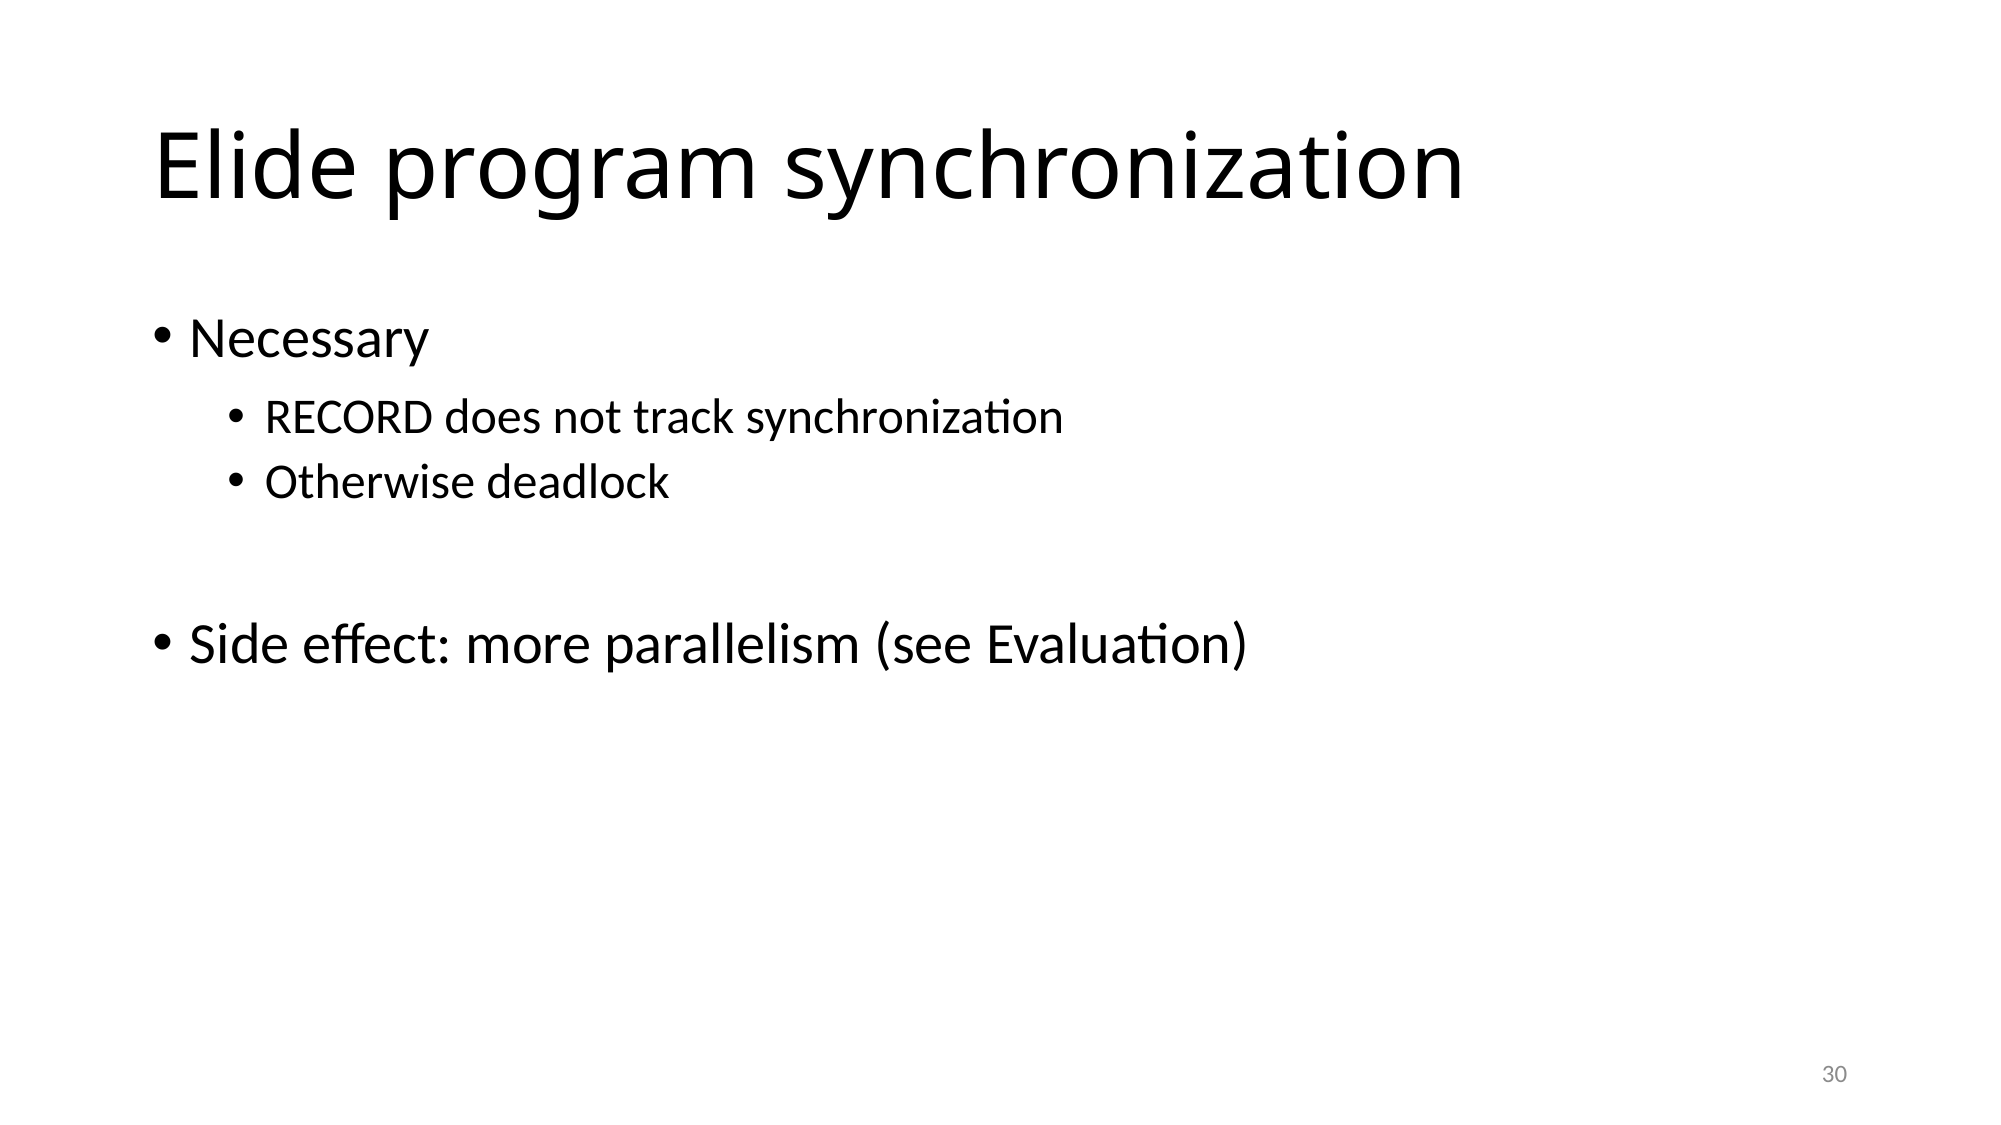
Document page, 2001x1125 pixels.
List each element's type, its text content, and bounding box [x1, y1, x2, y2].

title Elide program synchronization [137, 59, 1863, 278]
list Necessary RECORD does not track synchronization Otherwise deadlock Side effect: more parallelism (see Evaluation) [137, 299, 1863, 1014]
slide_number 30 [1412, 1042, 1863, 1103]
